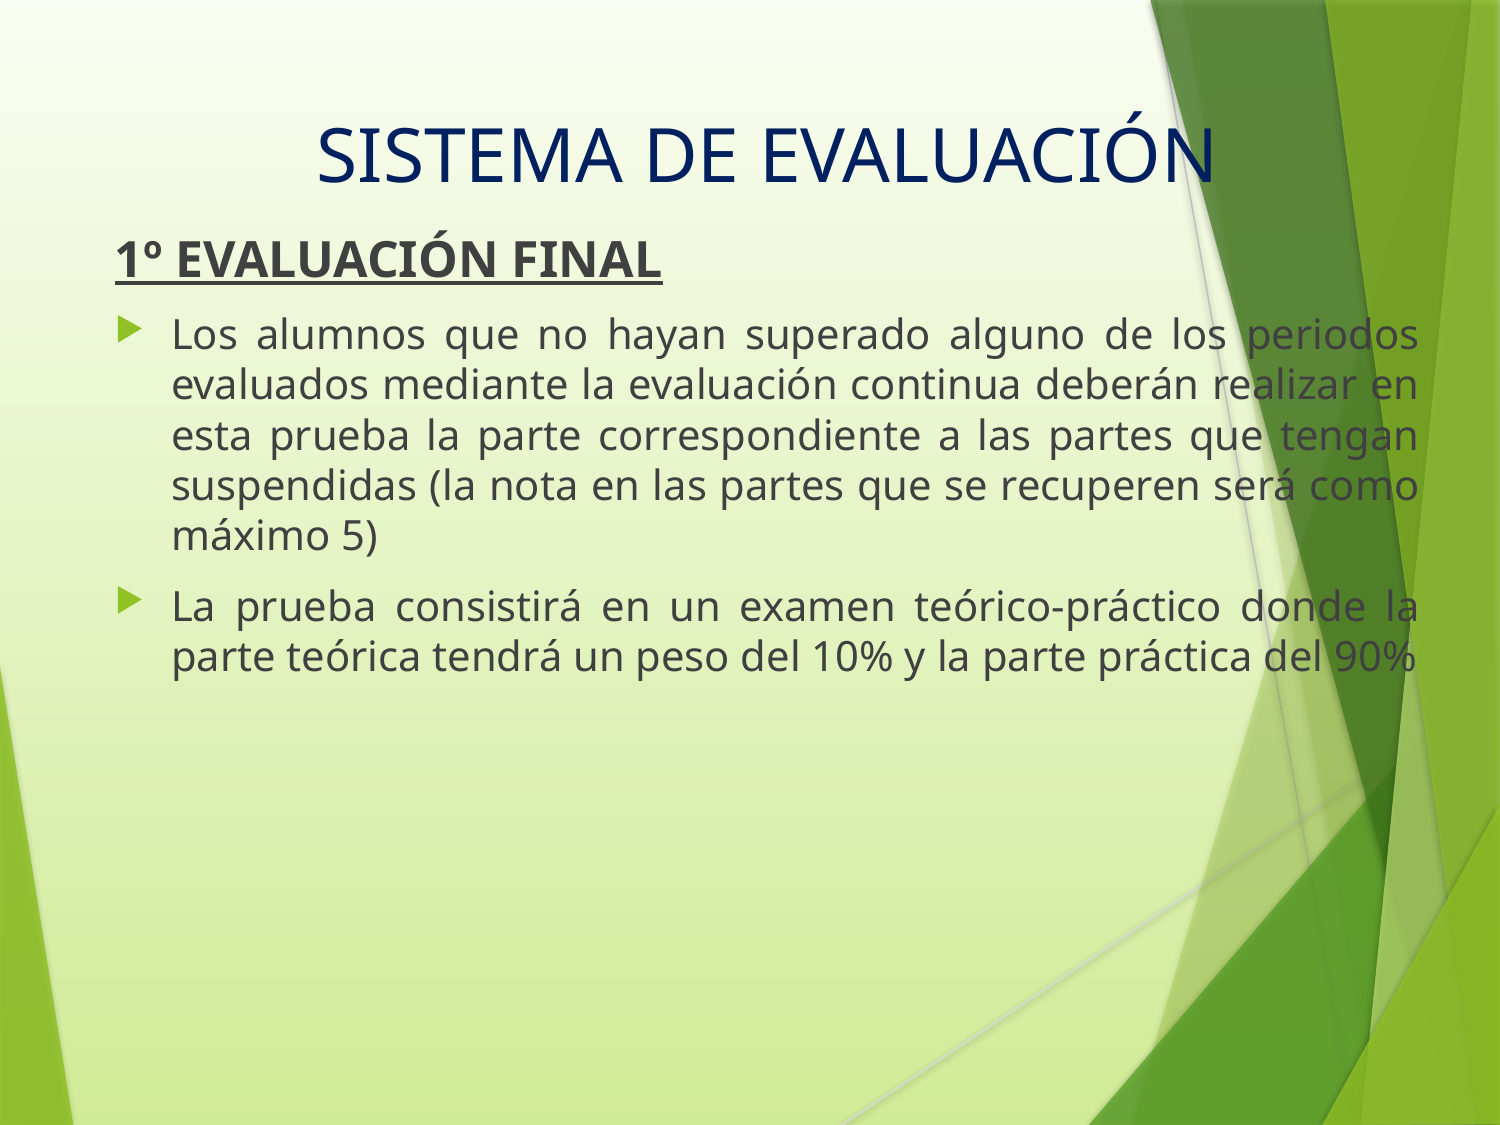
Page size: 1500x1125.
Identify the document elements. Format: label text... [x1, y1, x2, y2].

text_box SISTEMA DE EVALUACIÓN [99, 99, 1435, 219]
text_box 1º EVALUACIÓN FINAL Los alumnos que no hayan superado alguno de los periodos evaluados mediante la evaluación continua deberán realizar en esta prueba la parte correspondiente a las partes que tengan suspendidas (la nota en las partes que se recuperen será como máximo 5) La prueba consistirá en un examen teórico-práctico donde la parte teórica tendrá un peso del 10% y la parte práctica del 90% [99, 219, 1435, 991]
